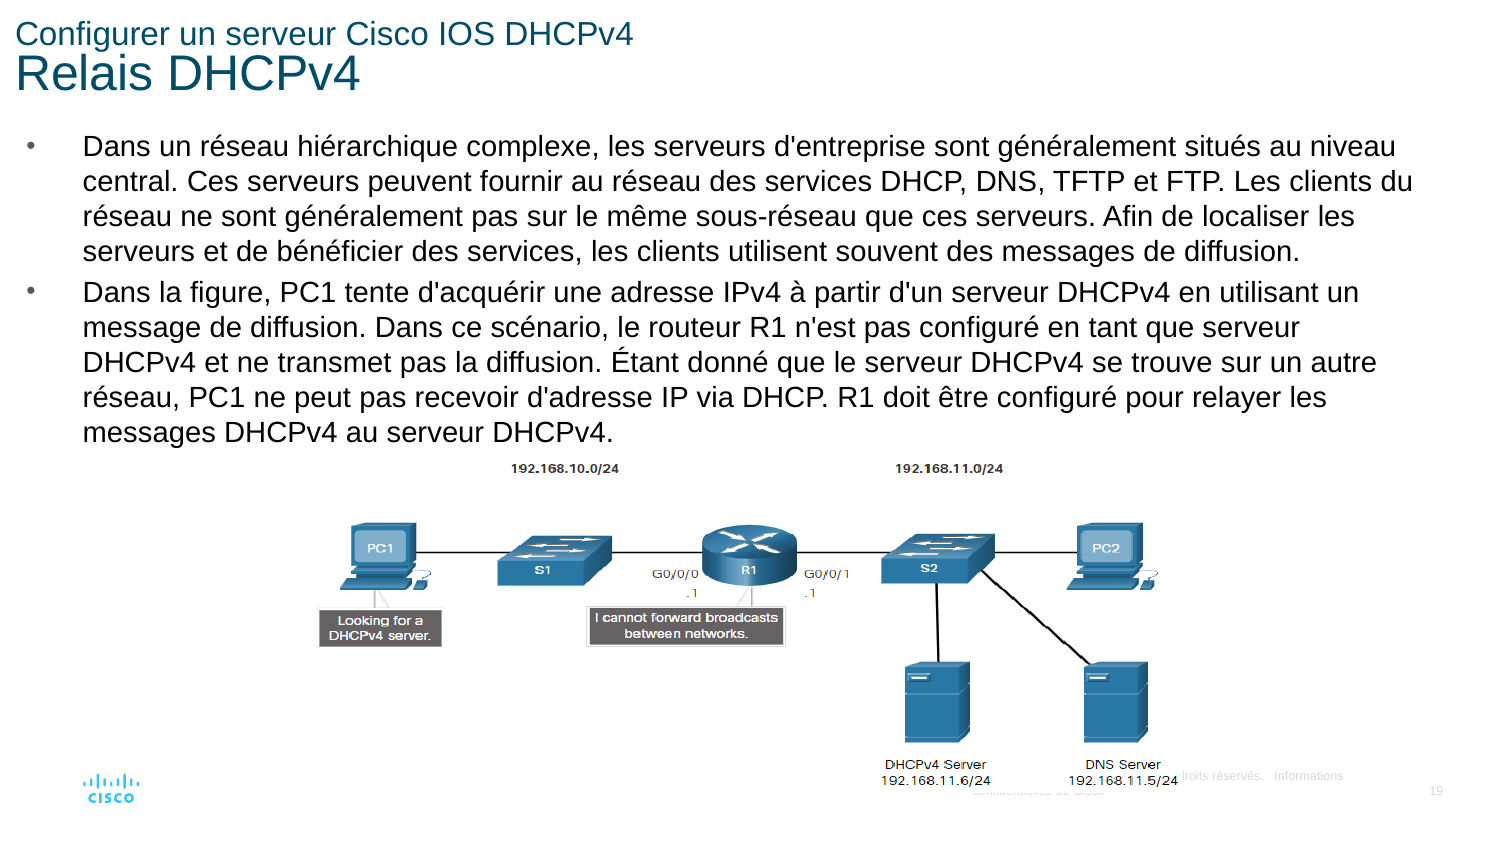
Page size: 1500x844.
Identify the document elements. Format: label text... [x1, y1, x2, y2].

title Configurer un serveur Cisco IOS DHCPv4 Relais DHCPv4 [0, 0, 1369, 121]
list Dans un réseau hiérarchique complexe, les serveurs d'entreprise sont généralement situés au niveau central. Ces serveurs peuvent fournir au réseau des services DHCP, DNS, TFTP et FTP. Les clients du réseau ne sont généralement pas sur le même sous-réseau que ces serveurs. Afin de localiser les serveurs et de bénéficier des services, les clients utilisent souvent des messages de diffusion. Dans la figure, PC1 tente d'acquérir une adresse IPv4 à partir d'un serveur DHCPv4 en utilisant un message de diffusion. Dans ce scénario, le routeur R1 n'est pas configuré en tant que serveur DHCPv4 et ne transmet pas la diffusion. Étant donné que le serveur DHCPv4 se trouve sur un autre réseau, PC1 ne peut pas recevoir d'adresse IP via DHCP. R1 doit être configuré pour relayer les messages DHCPv4 au serveur DHCPv4. [11, 120, 1437, 359]
picture [316, 460, 1183, 794]
